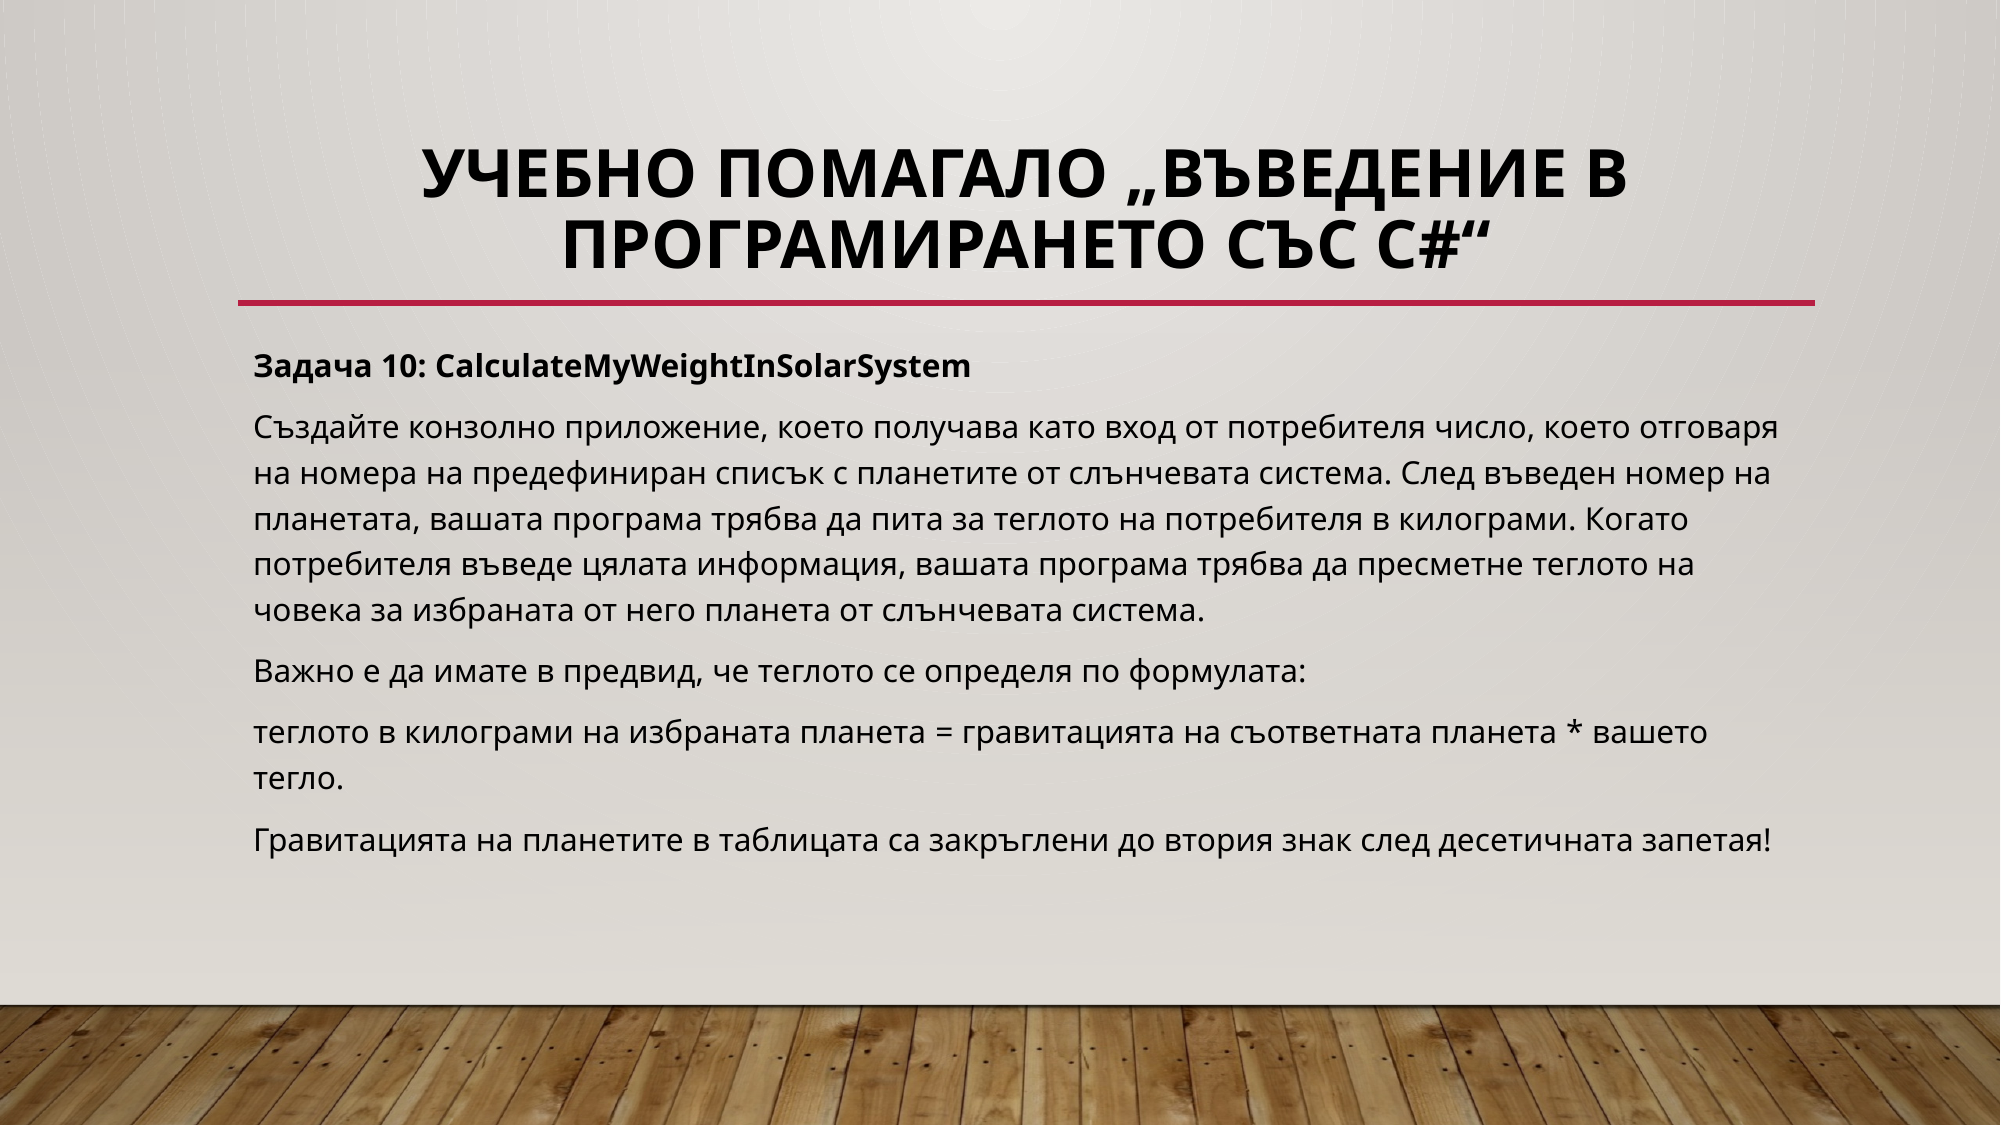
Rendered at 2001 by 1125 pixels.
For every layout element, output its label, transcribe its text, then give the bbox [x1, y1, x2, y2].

picture [0, 1005, 2000, 1125]
title Учебно помагало „Въведение в програмирането със C#“ [238, 131, 1814, 305]
list Задача 10: CalculateMyWeightInSolarSystem Създайте конзолно приложение, което получава като вход от потребителя число, което отговаря на номера на предефиниран списък с планетите от слънчевата система. След въведен номер на планетата, вашата програма трябва да пита за теглото на потребителя в килограми. Когато потребителя въведе цялата информация, вашата програма трябва да пресметне теглото на човека за избраната от него планета от слънчевата система. Важно е да имате в предвид, че теглото се определя по формулата: теглото в килограми на избраната планета = гравитацията на съответната планета * вашето тегло. Гравитацията на планетите в таблицата са закръглени до втория знак след десетичната запетая! [238, 330, 1814, 897]
